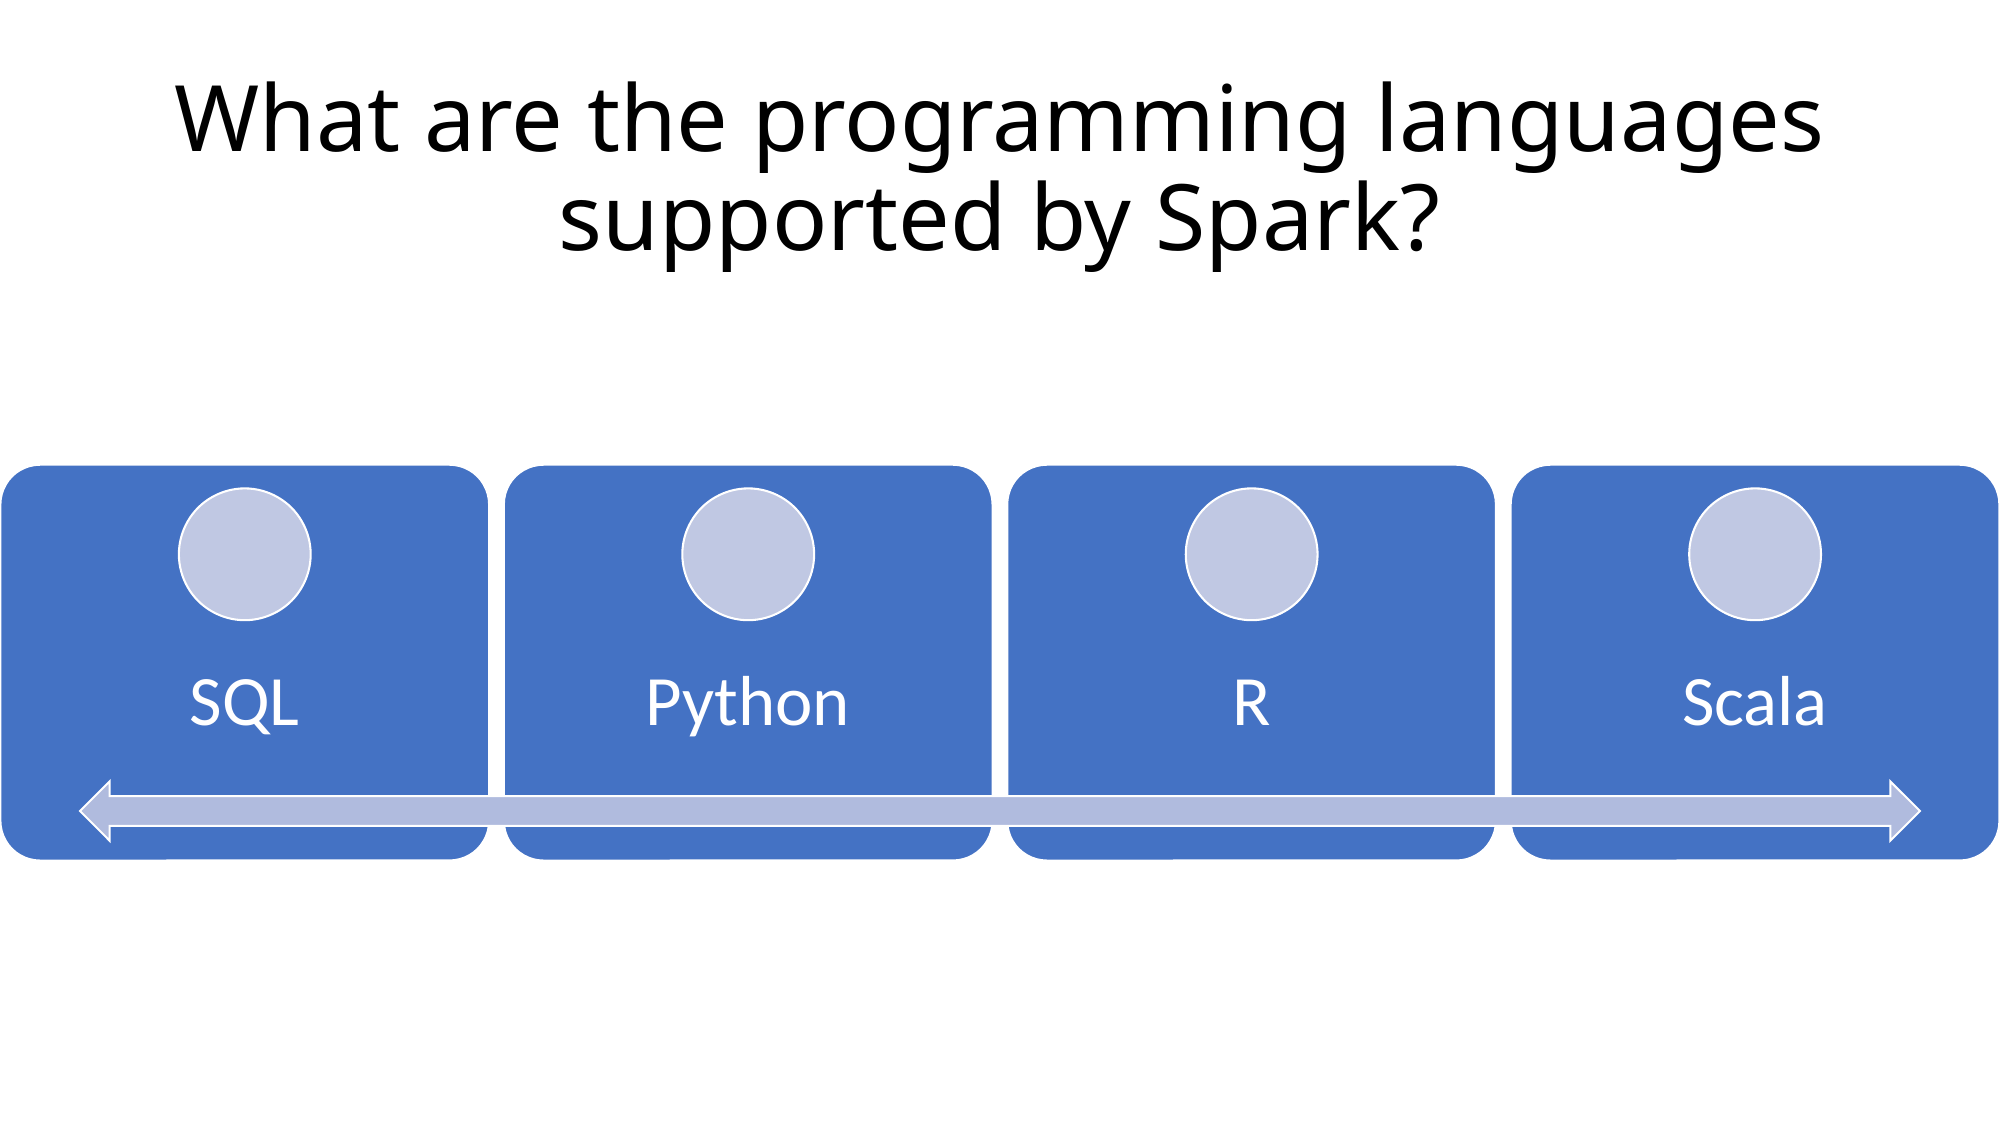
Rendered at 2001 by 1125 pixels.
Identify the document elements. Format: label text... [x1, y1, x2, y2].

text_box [0, 464, 2000, 861]
title What are the programming languages supported by Spark? [0, 0, 2000, 343]
